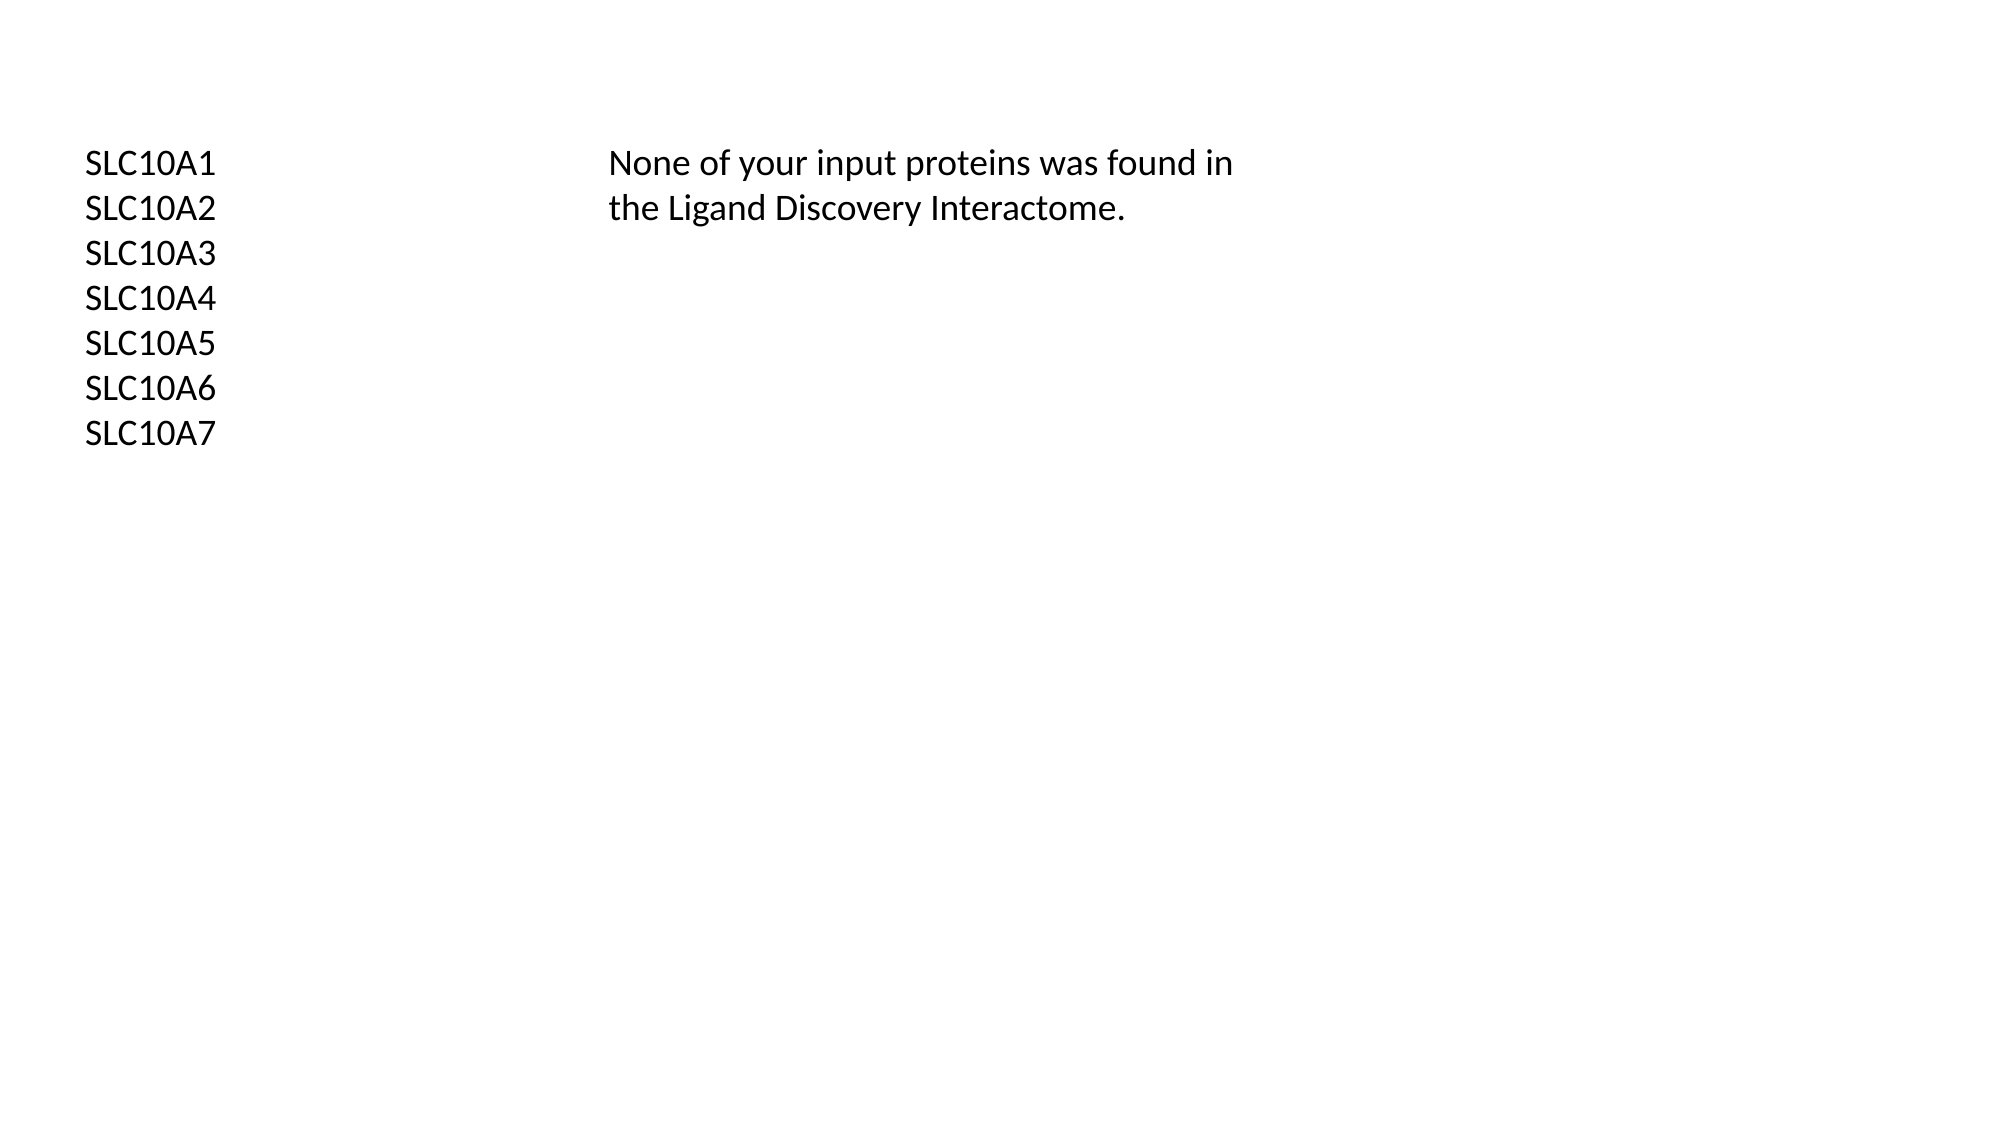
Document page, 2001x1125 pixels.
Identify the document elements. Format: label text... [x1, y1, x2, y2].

text_box None of your input proteins was found in the Ligand Discovery Interactome. [593, 130, 1304, 236]
text_box SLC10A1 SLC10A2 SLC10A3 SLC10A4 SLC10A5 SLC10A6 SLC10A7 [70, 130, 258, 506]
